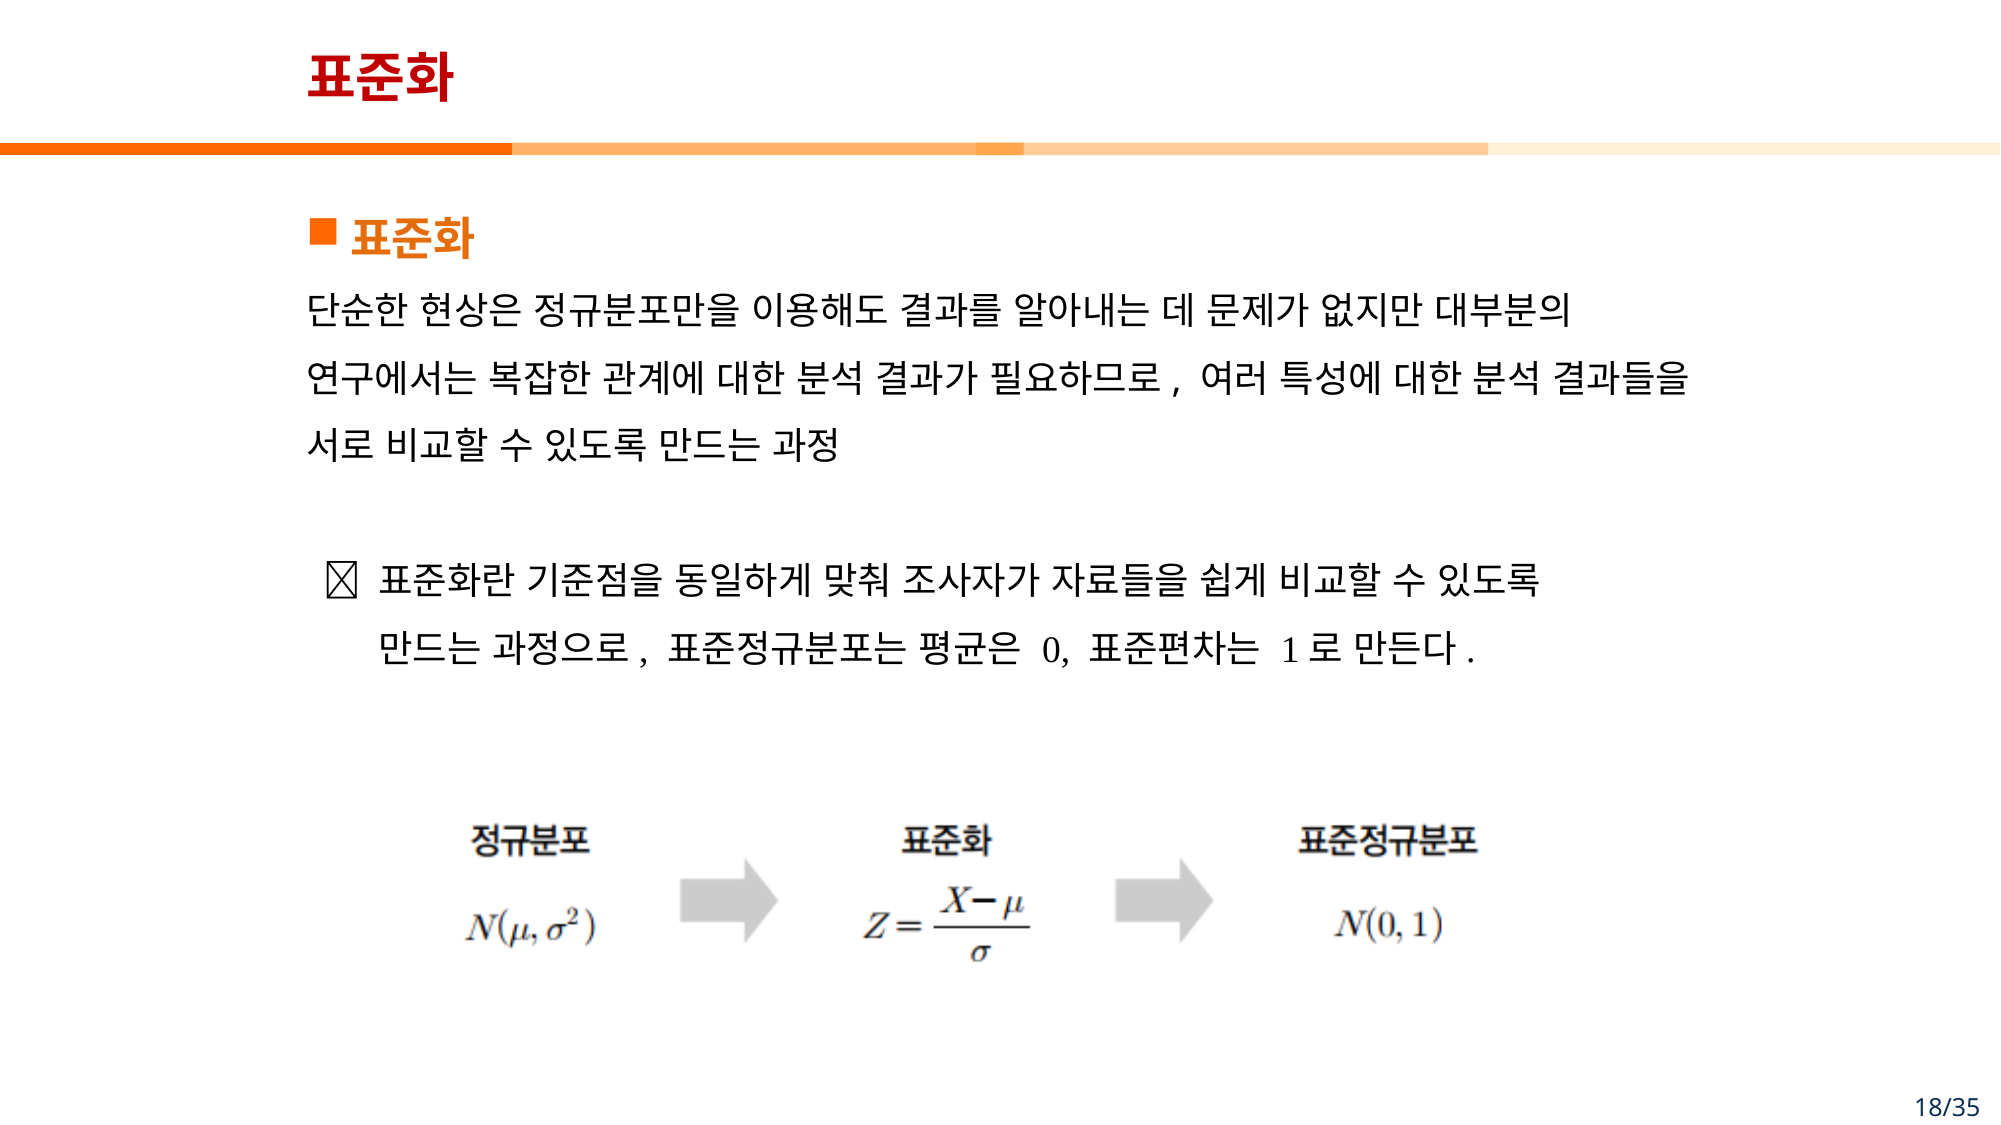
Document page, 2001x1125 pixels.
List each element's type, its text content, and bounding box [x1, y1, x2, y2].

title 표준화 [291, 31, 1532, 122]
list 표준화 단순한 현상은 정규분포만을 이용해도 결과를 알아내는 데 문제가 없지만 대부분의 연구에서는 복잡한 관계에 대한 분석 결과가 필요하므로, 여러 특성에 대한 분석 결과들을 서로 비교할 수 있도록 만드는 과정  표준화란 기준점을 동일하게 맞춰 조사자가 자료들을 쉽게 비교할 수 있도록 만드는 과정으로, 표준정규분포는 평균은 0, 표준편차는 1로 만든다. [291, 174, 1709, 1073]
picture [456, 810, 1487, 974]
